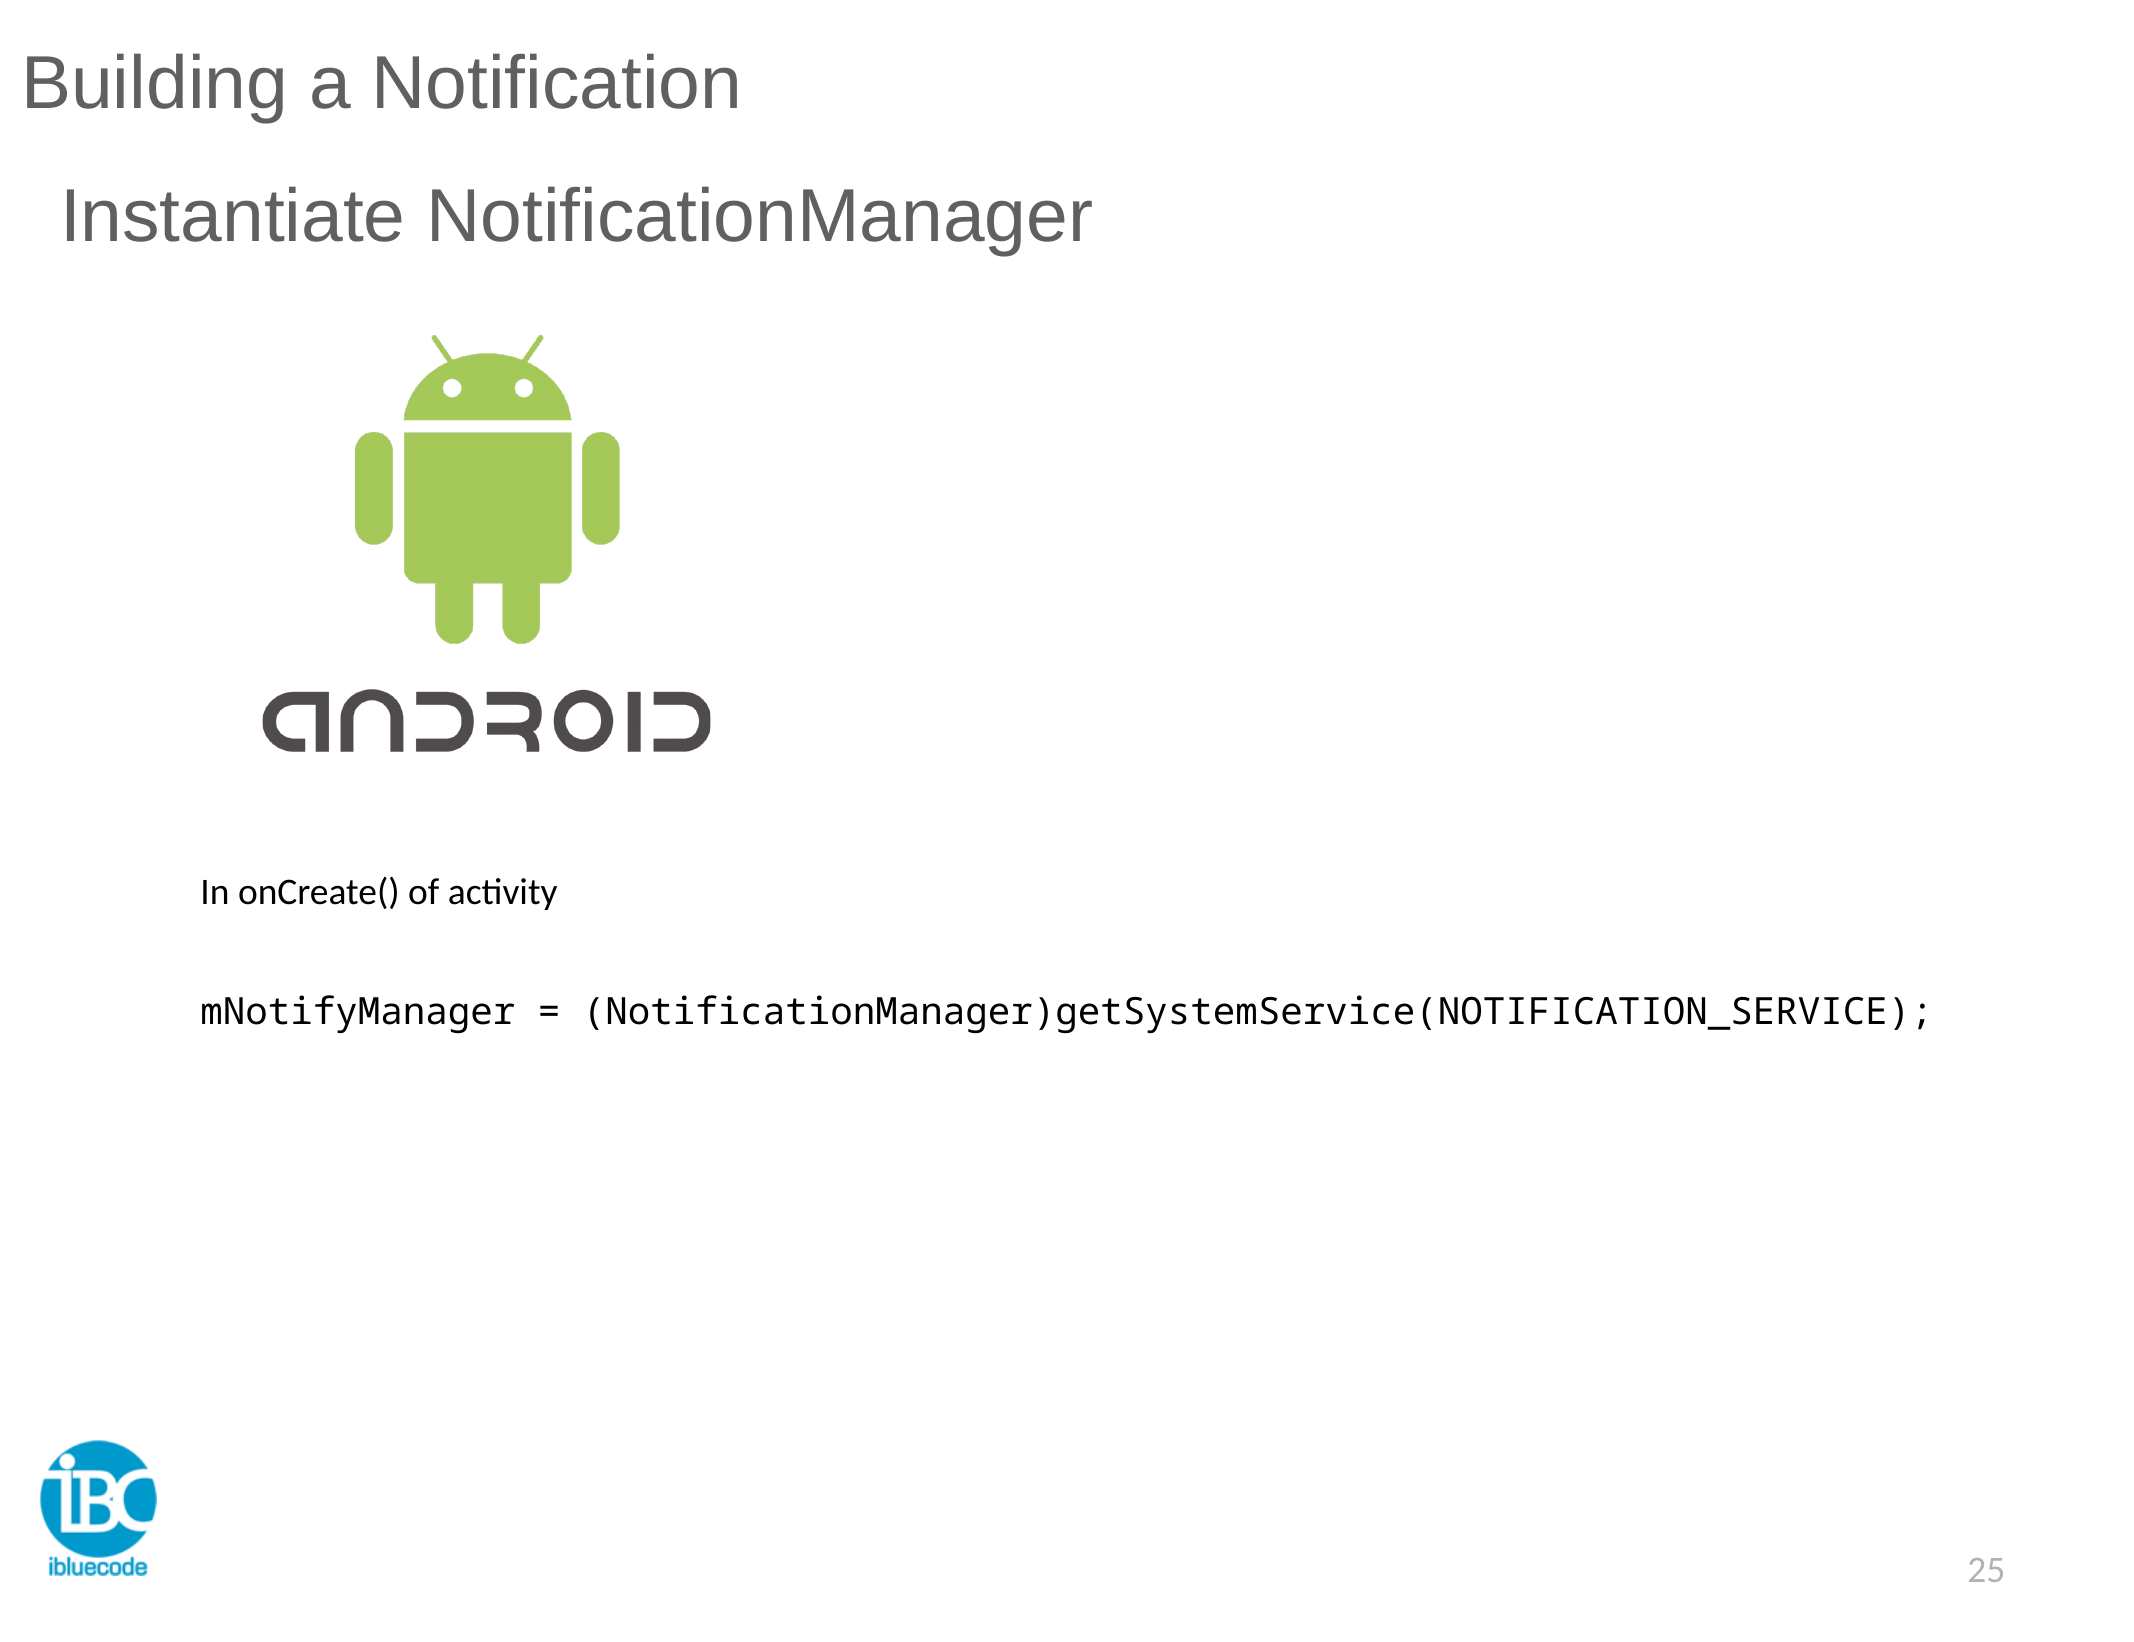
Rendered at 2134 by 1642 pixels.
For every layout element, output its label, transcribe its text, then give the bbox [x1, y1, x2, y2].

list In onCreate() of activity mNotifyManager = (NotificationManager)getSystemService(NOTIFICATION_SERVICE); [179, 845, 2134, 1642]
picture [262, 335, 711, 752]
picture [40, 1440, 157, 1576]
title Building a Notification [0, 11, 1988, 146]
title Instantiate NotificationManager [38, 145, 2027, 280]
